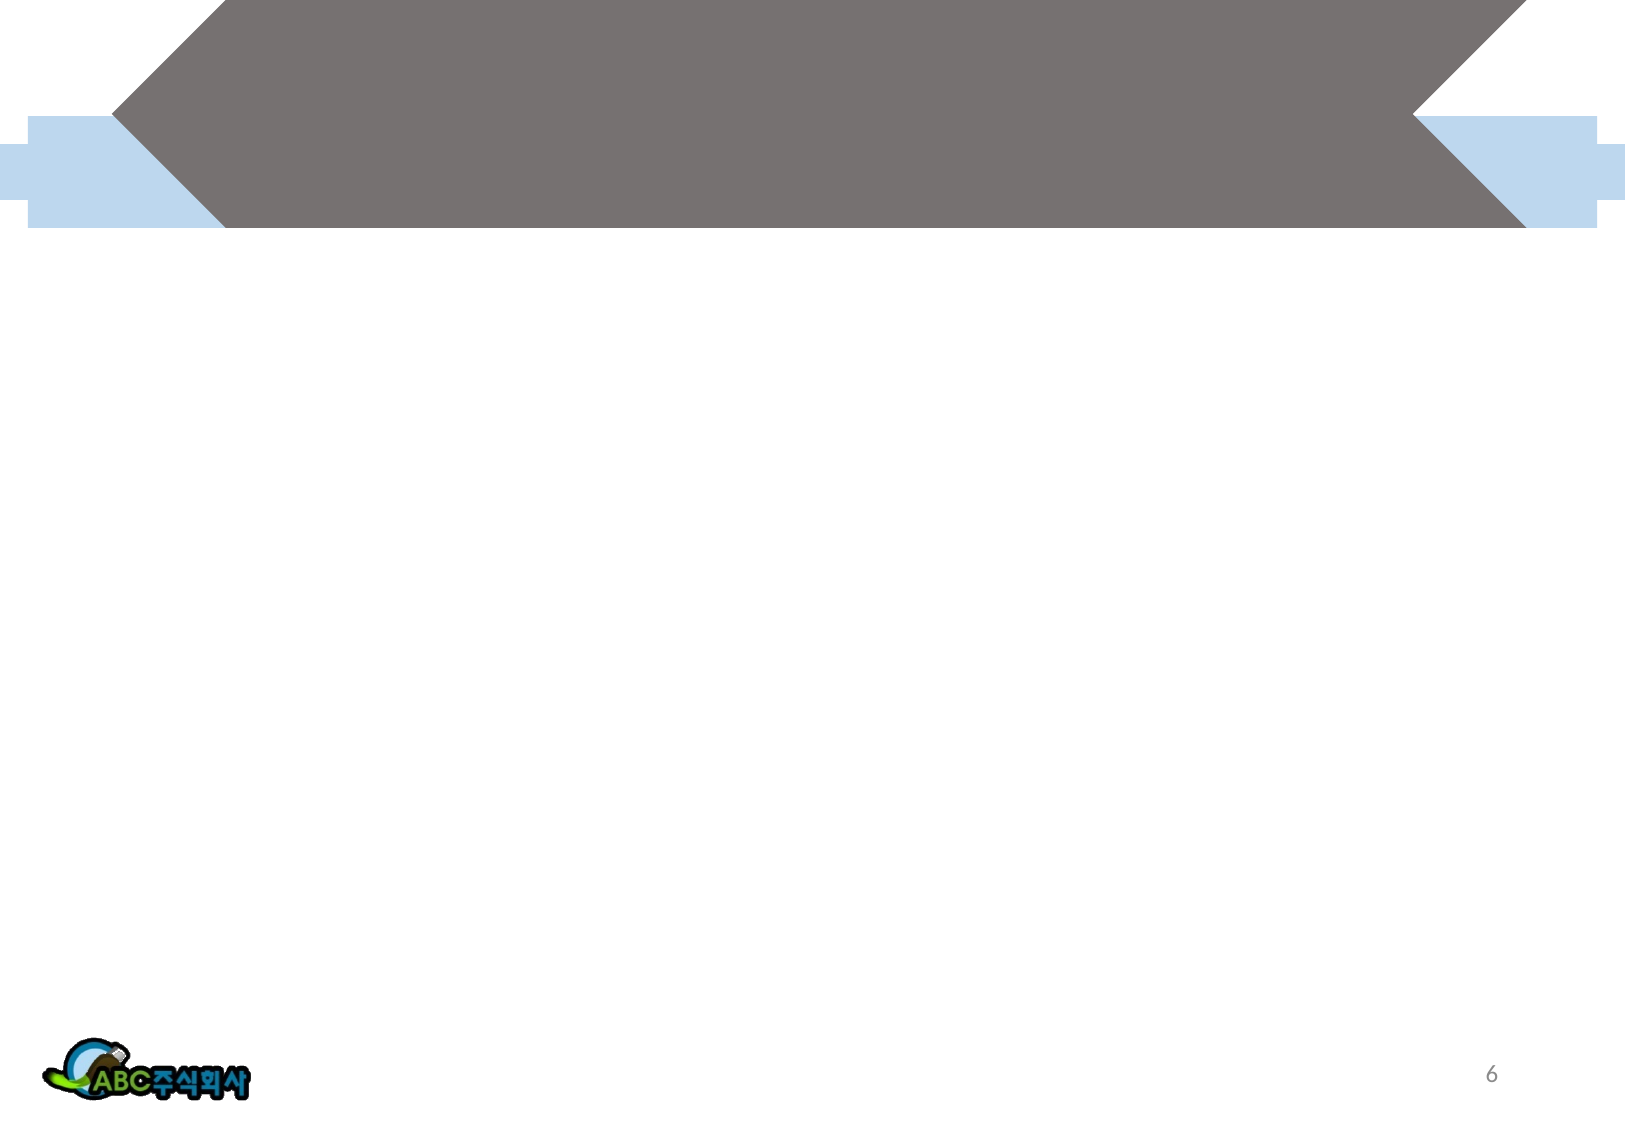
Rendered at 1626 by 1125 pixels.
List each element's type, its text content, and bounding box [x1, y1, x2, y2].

picture [33, 1031, 257, 1105]
slide_number 6 [1147, 1042, 1514, 1103]
